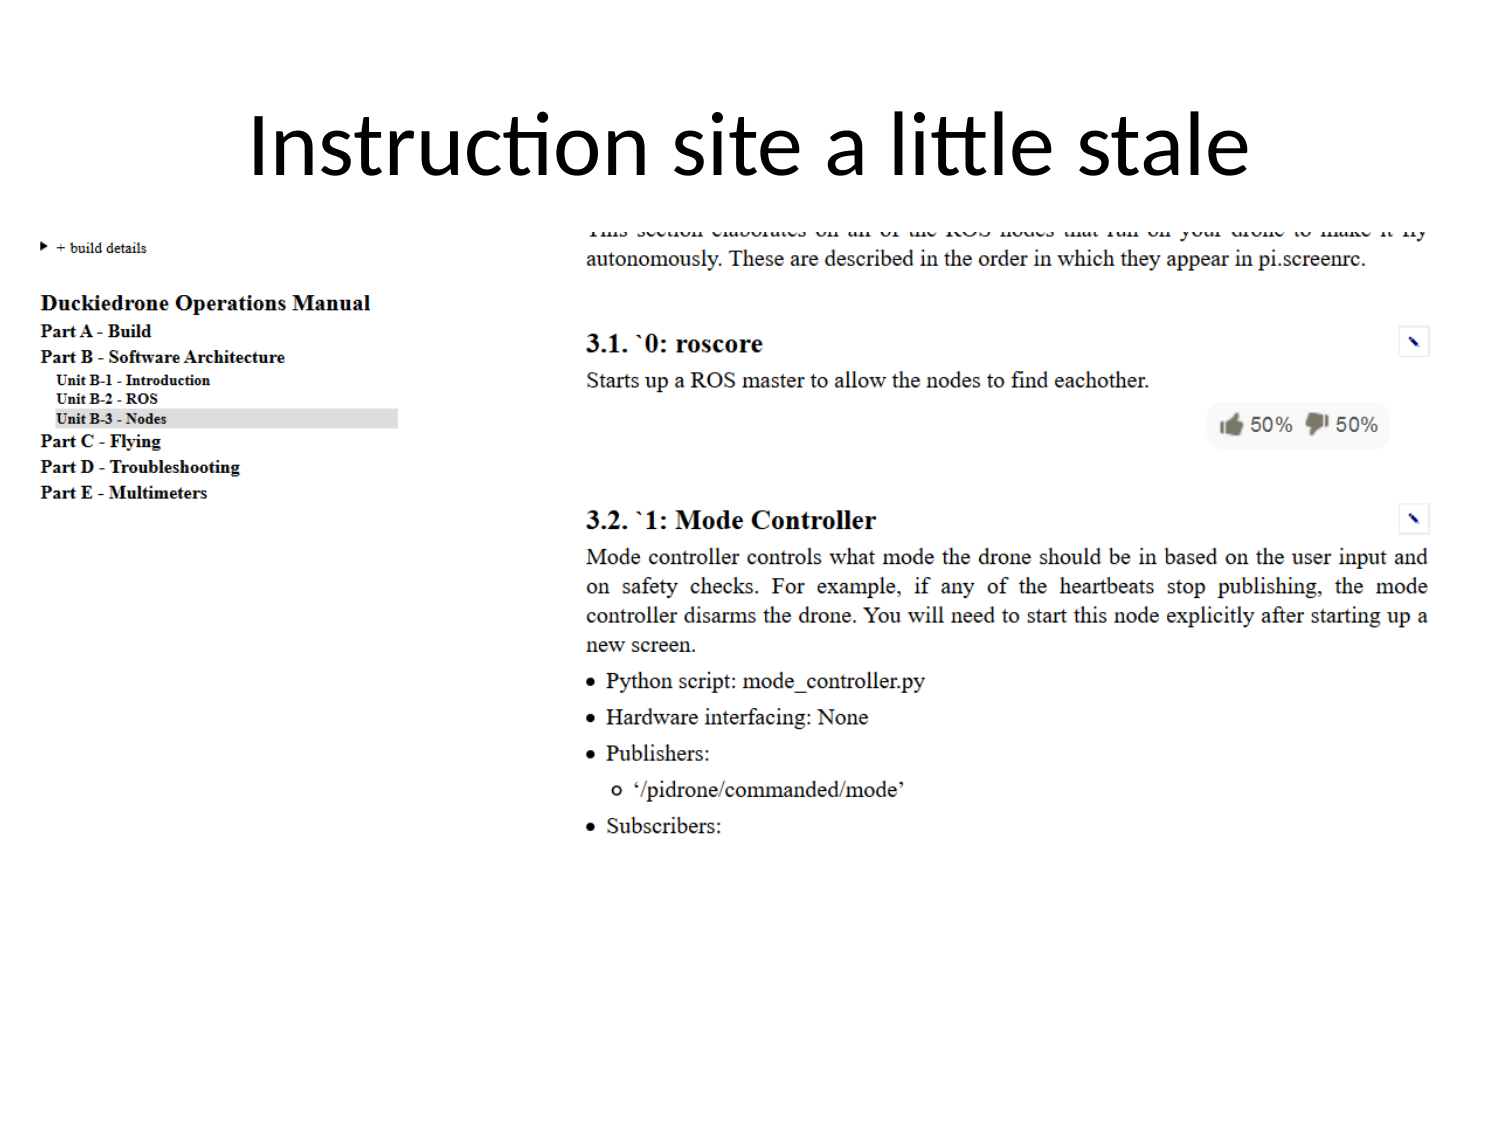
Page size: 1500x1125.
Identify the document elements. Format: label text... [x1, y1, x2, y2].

title Instruction site a little stale [75, 45, 1425, 230]
picture [24, 232, 1488, 838]
